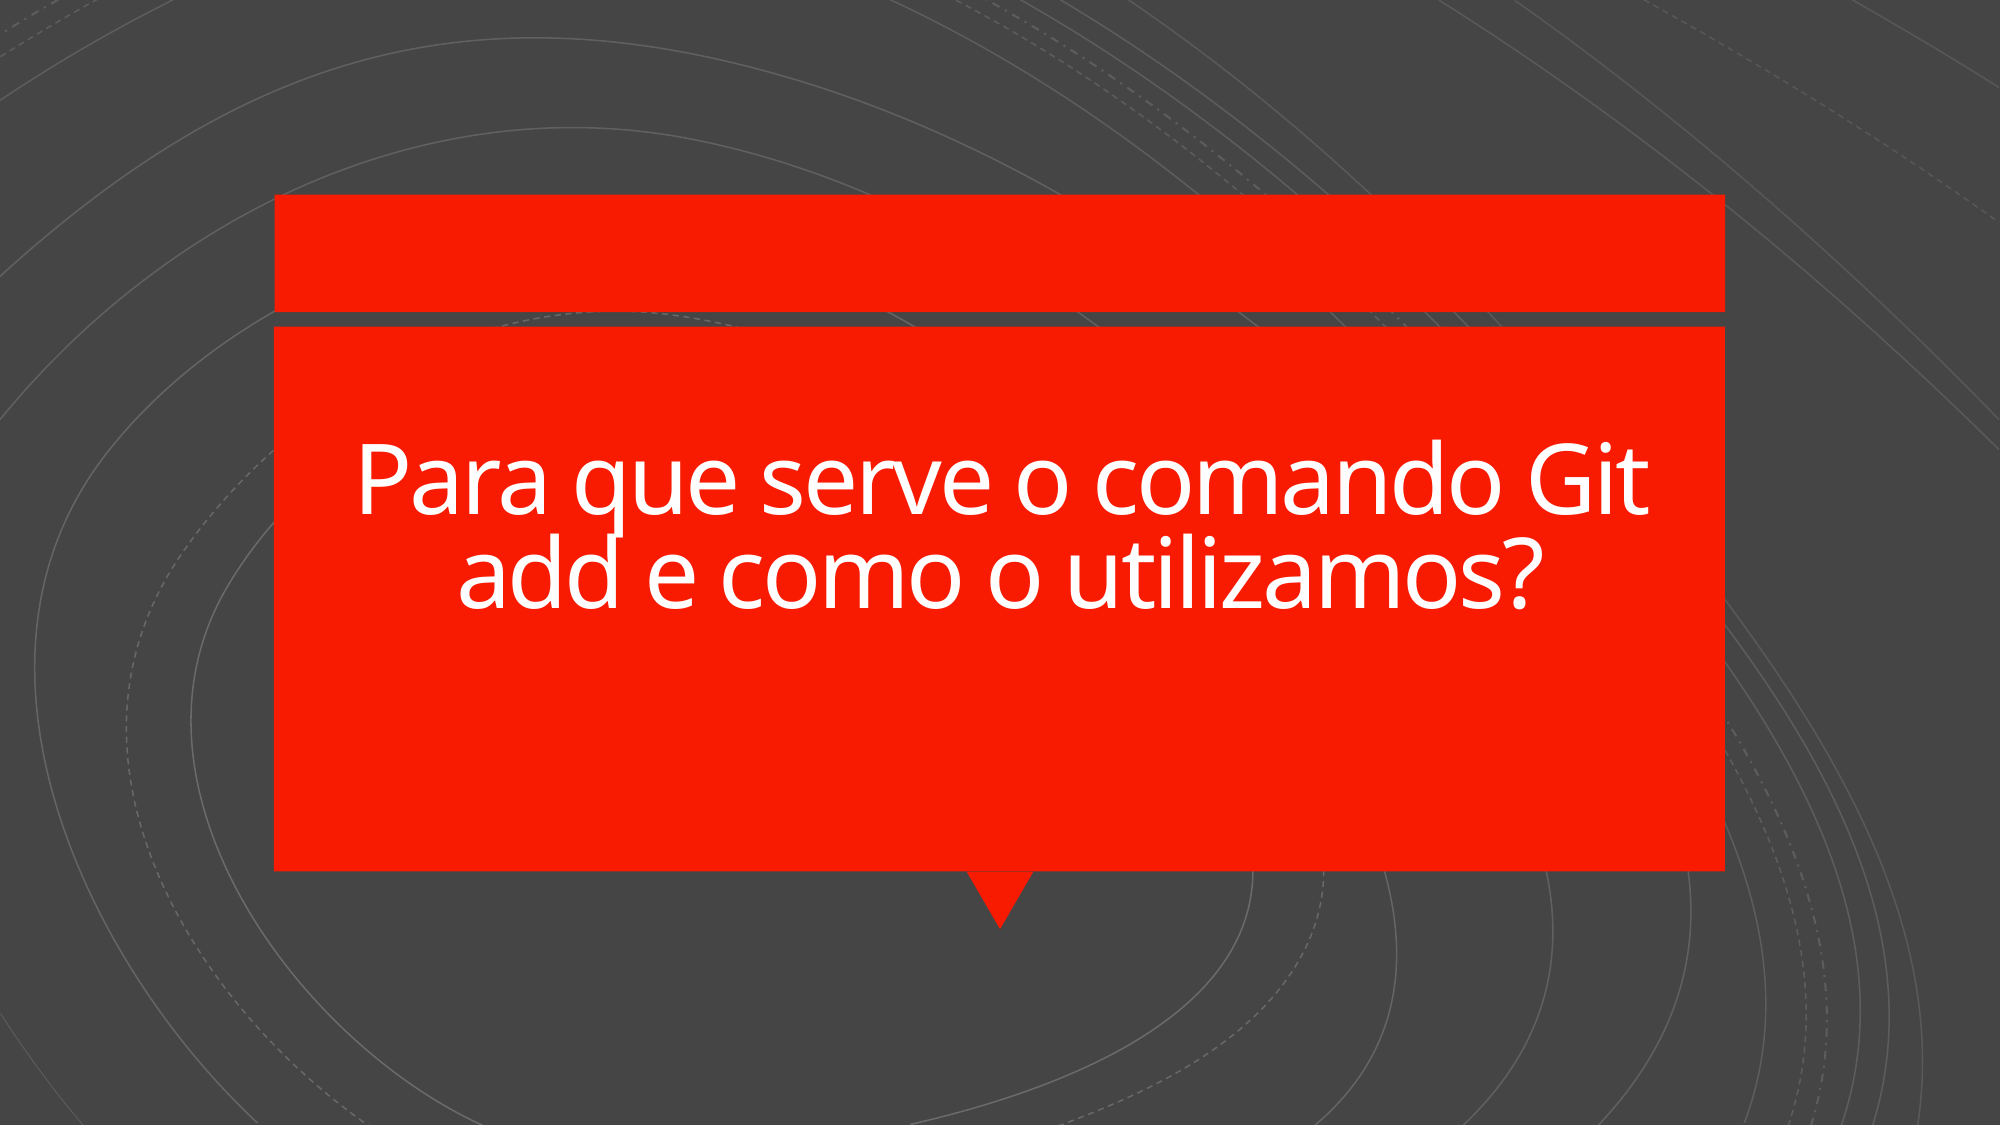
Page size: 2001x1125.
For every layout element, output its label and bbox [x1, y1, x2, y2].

text_box [273, 194, 1726, 930]
text_box [0, 0, 2000, 1125]
